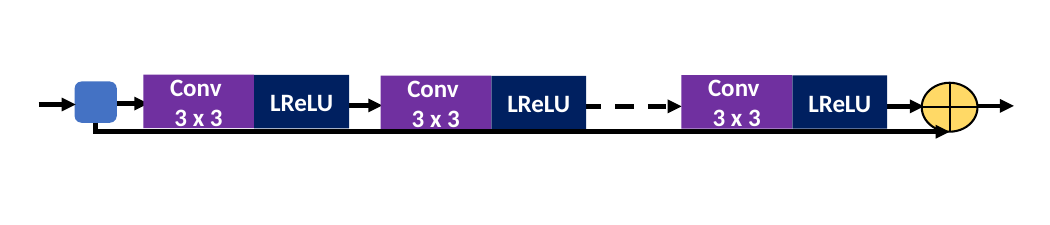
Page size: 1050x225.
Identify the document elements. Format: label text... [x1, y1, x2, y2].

text_box LReLU [528, 75, 587, 129]
text_box Conv 3 x 3 [380, 74, 492, 129]
text_box [73, 80, 118, 124]
text_box LReLU [793, 74, 888, 129]
text_box Conv 3 x 3 [142, 74, 255, 129]
text_box LReLU [255, 74, 350, 129]
text_box LReLU [492, 75, 518, 129]
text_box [518, 0, 528, 225]
text_box [920, 81, 979, 133]
text_box Conv 3 x 3 [680, 74, 793, 129]
